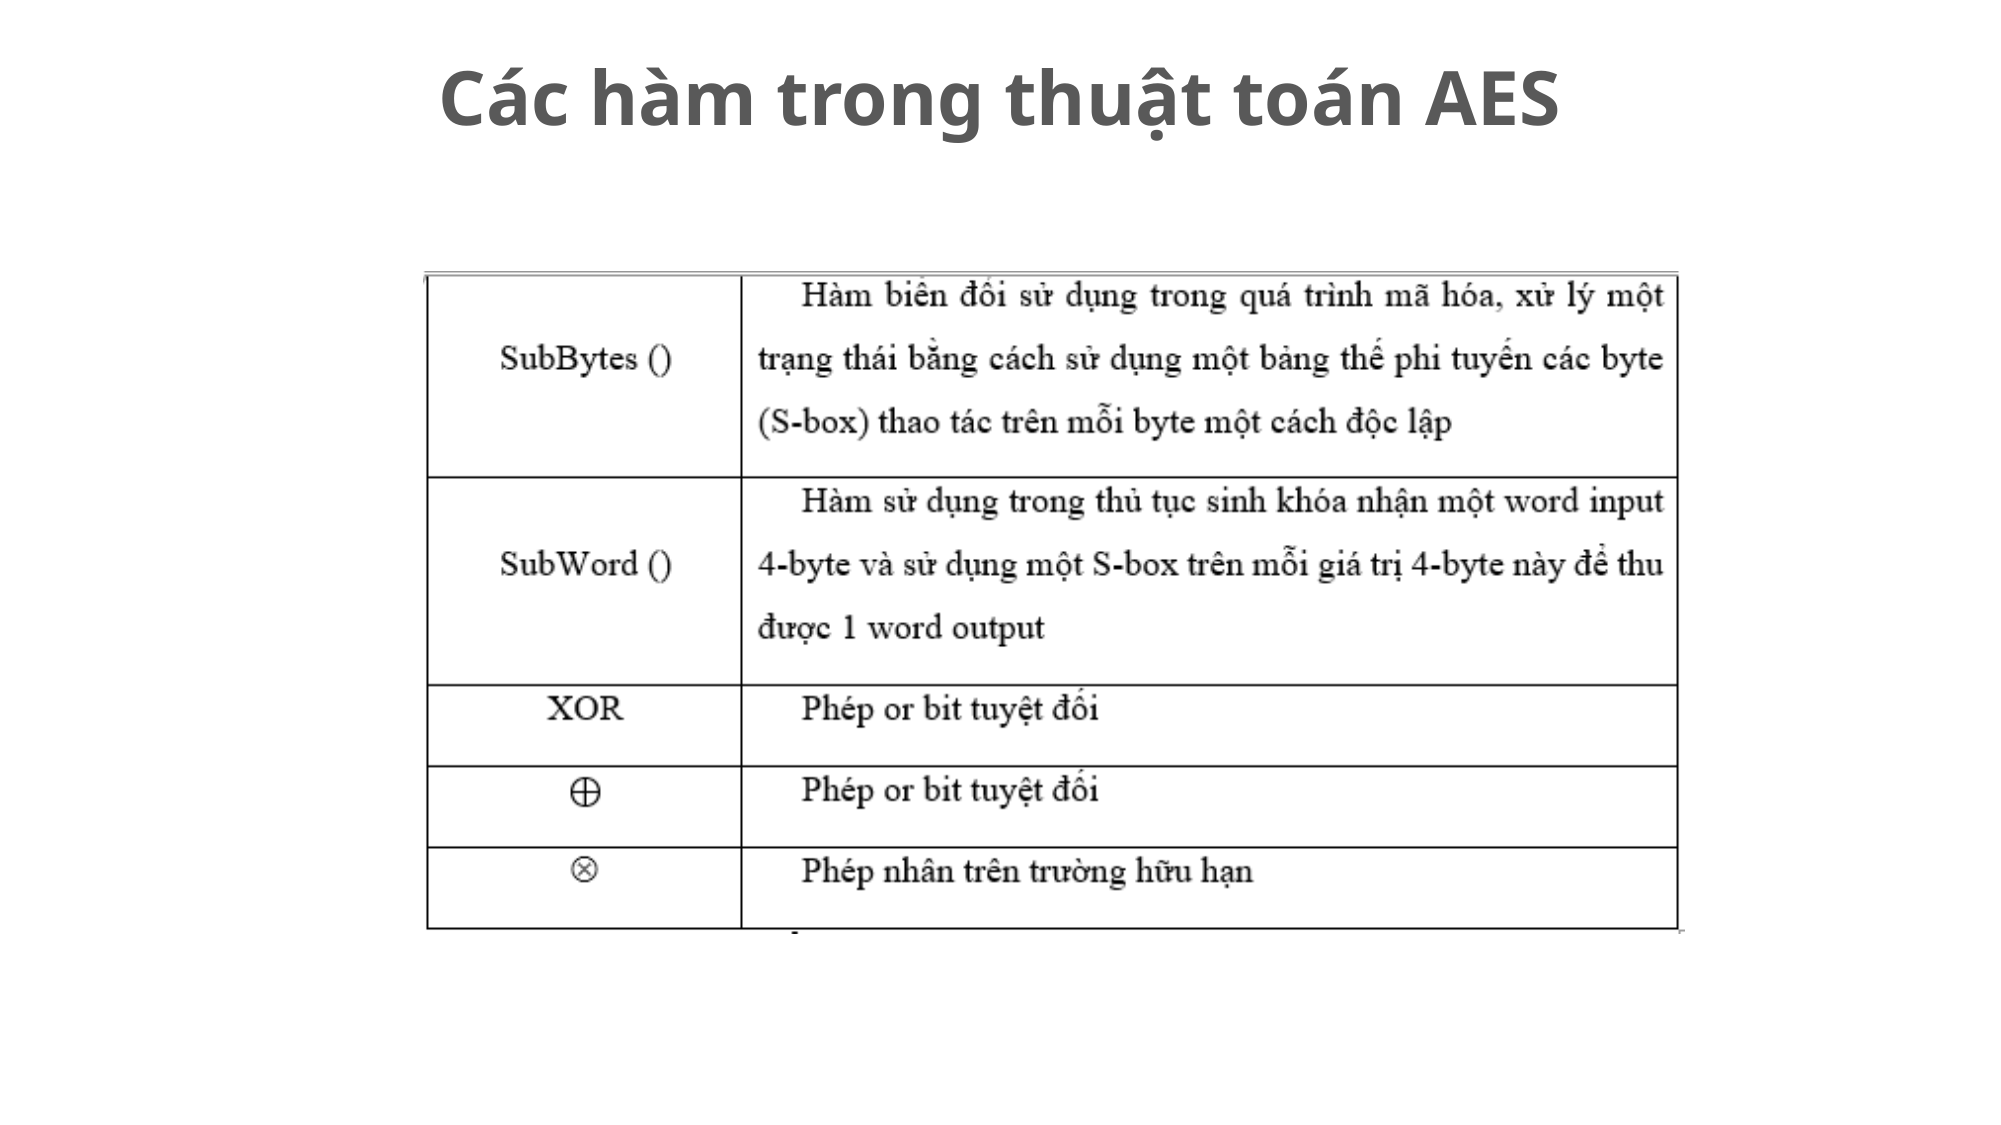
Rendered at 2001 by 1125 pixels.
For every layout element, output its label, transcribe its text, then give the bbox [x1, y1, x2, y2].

picture [423, 271, 1685, 934]
text_box Các hàm trong thuật toán AES [84, 53, 1915, 162]
